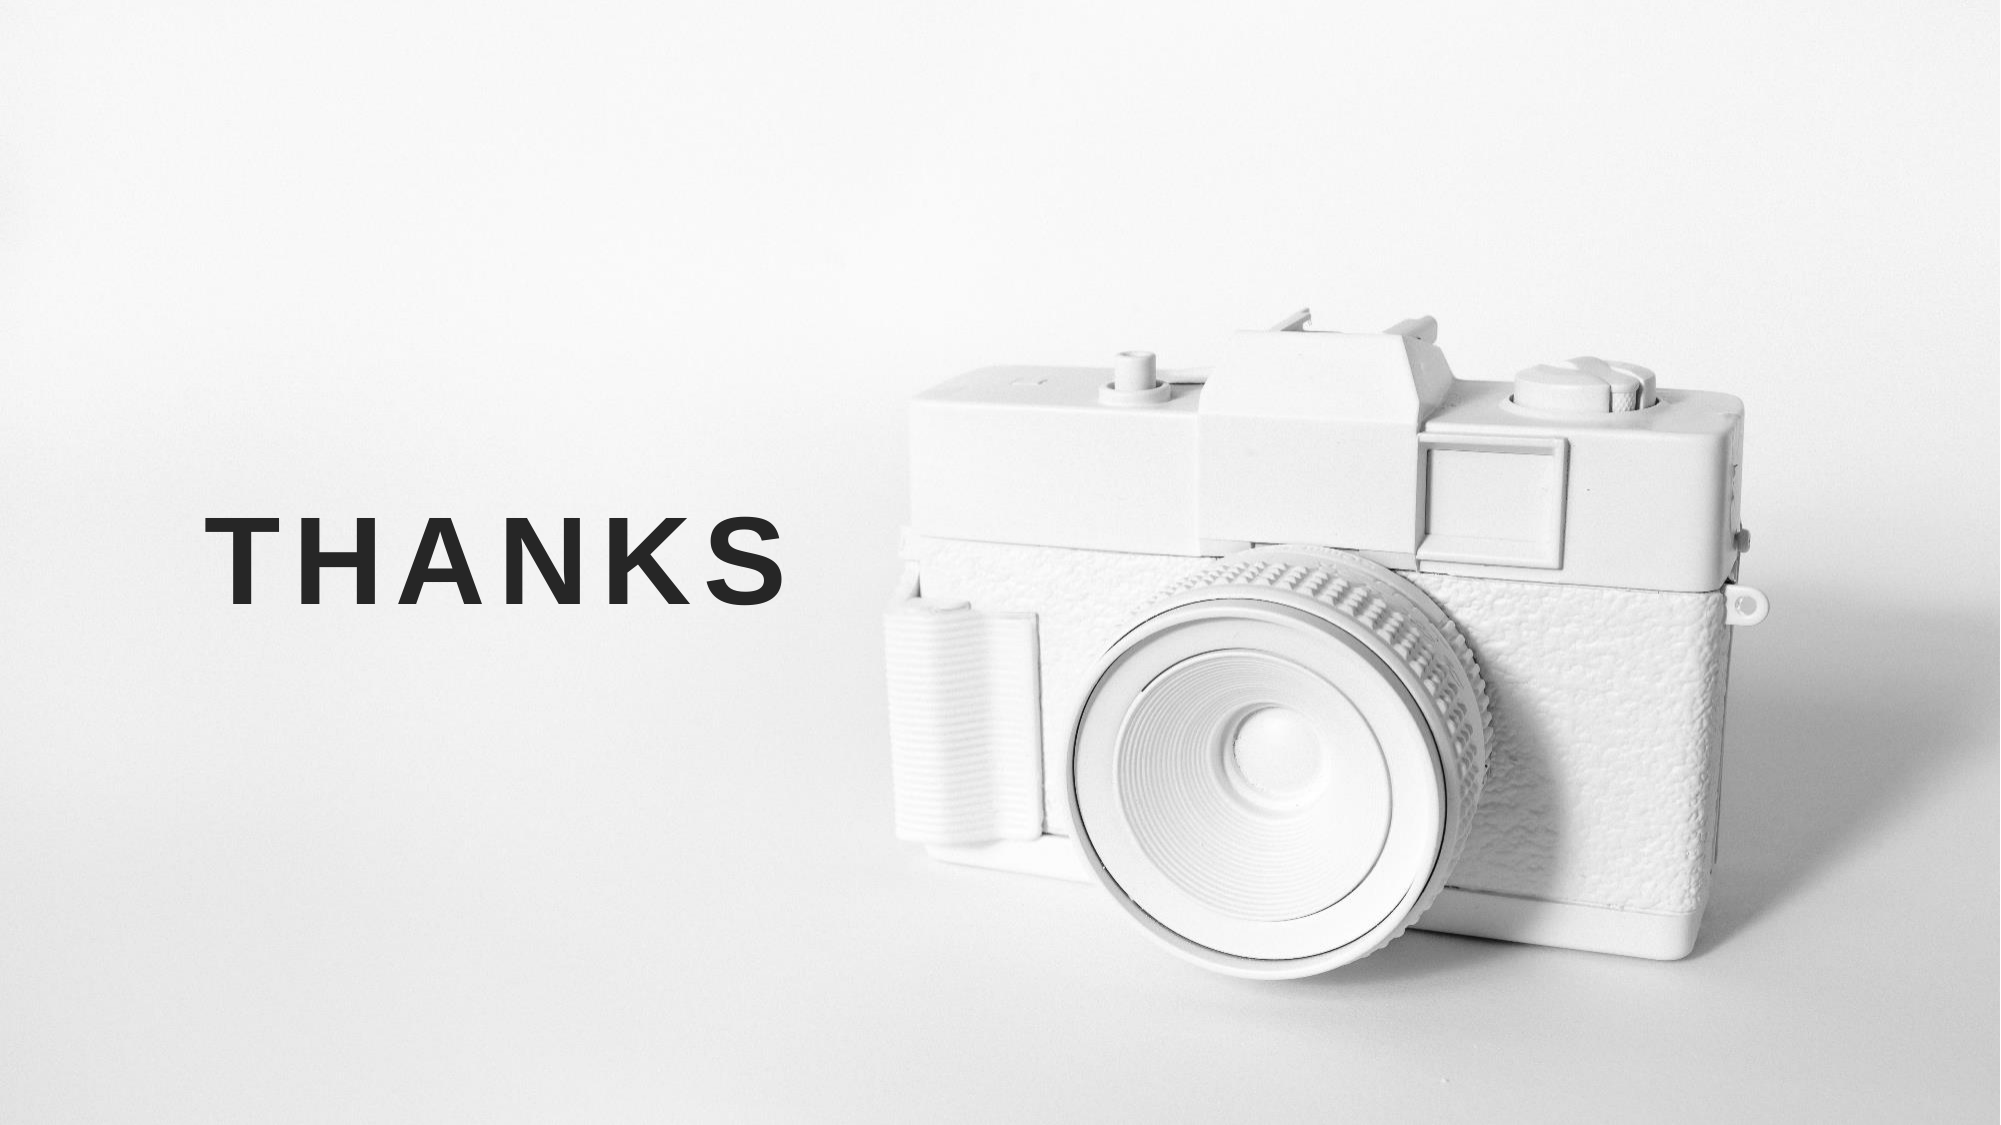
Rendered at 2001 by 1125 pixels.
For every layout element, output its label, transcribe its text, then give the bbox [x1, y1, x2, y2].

title THANKS [106, 457, 886, 652]
picture [0, 0, 2000, 1125]
